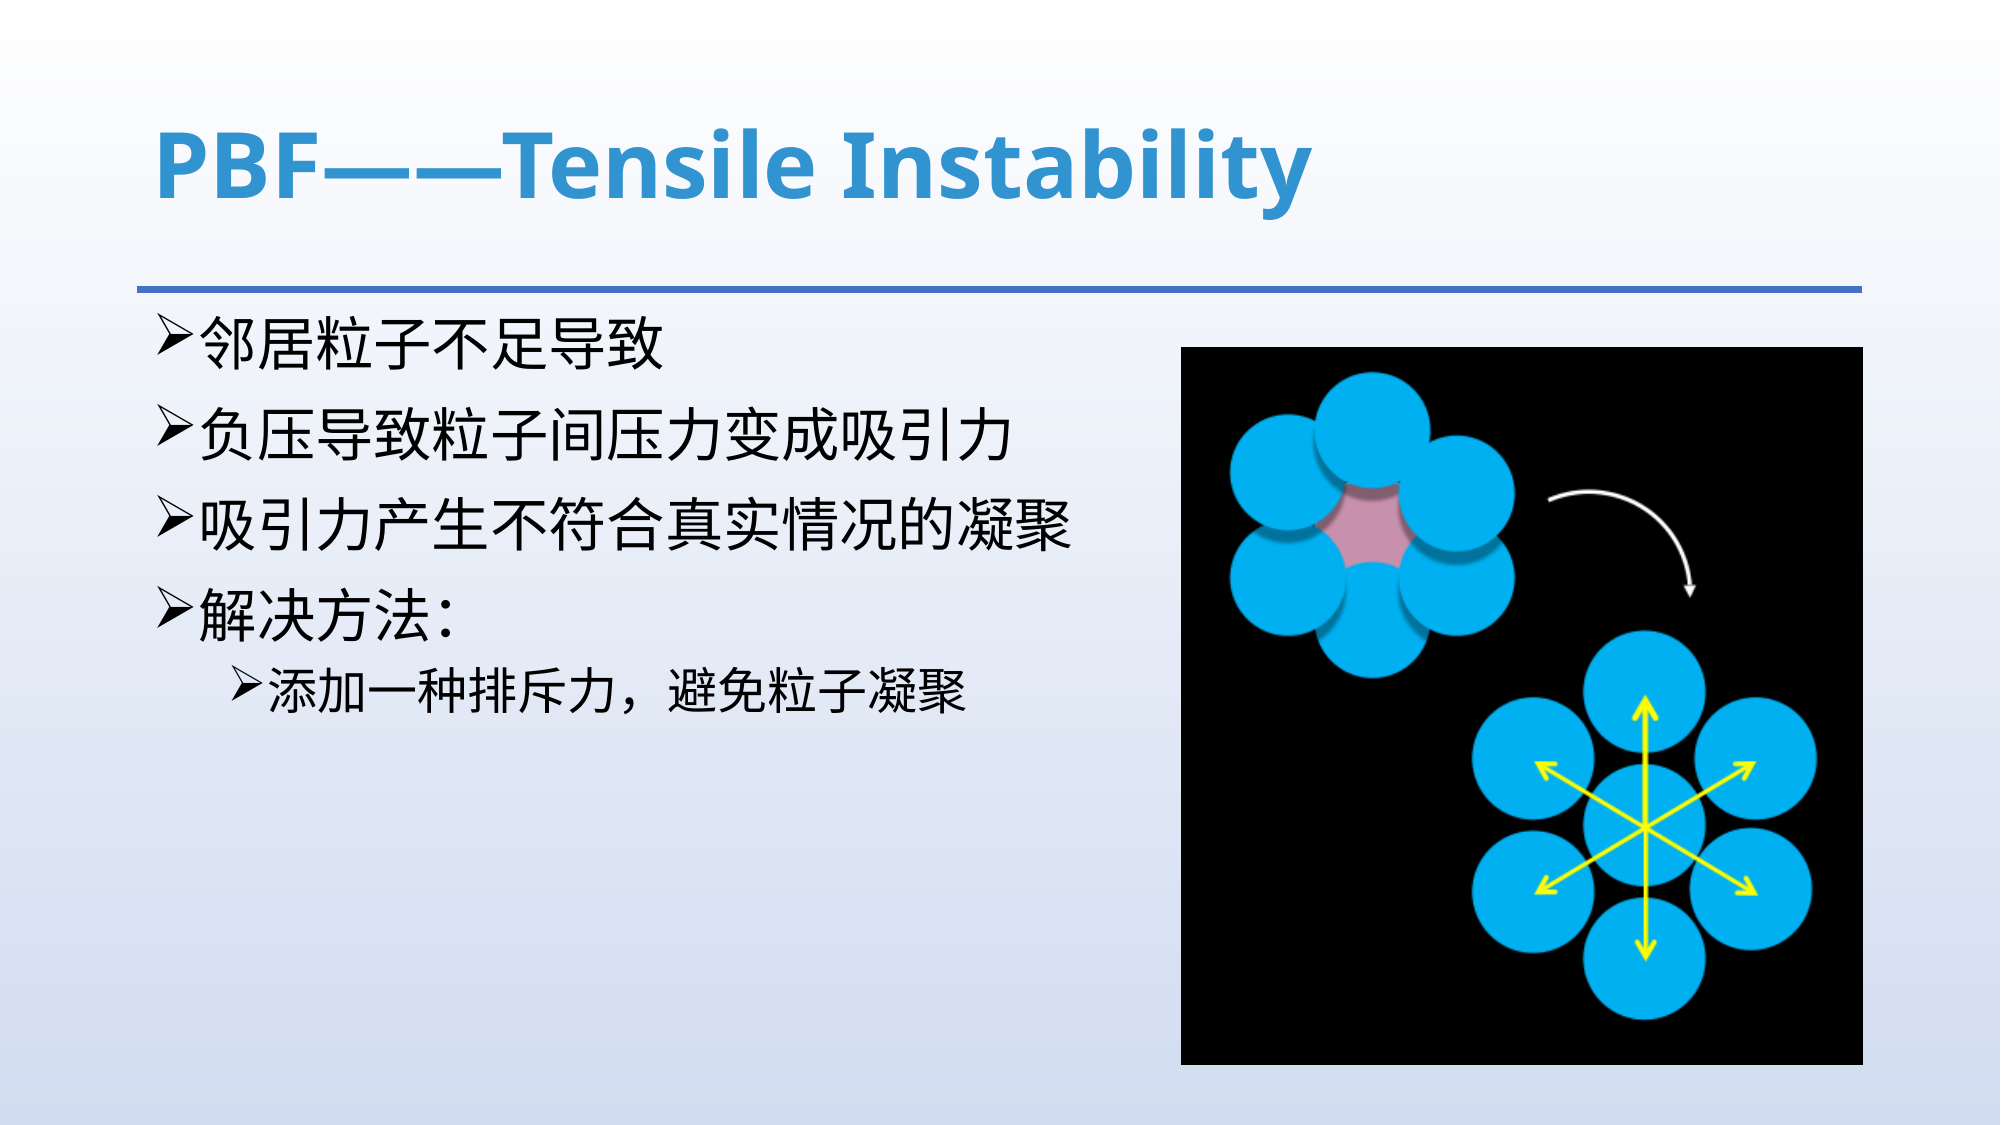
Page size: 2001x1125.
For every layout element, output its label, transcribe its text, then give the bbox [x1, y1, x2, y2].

title PBF——Tensile Instability [137, 59, 1863, 278]
picture [1181, 347, 1863, 1065]
